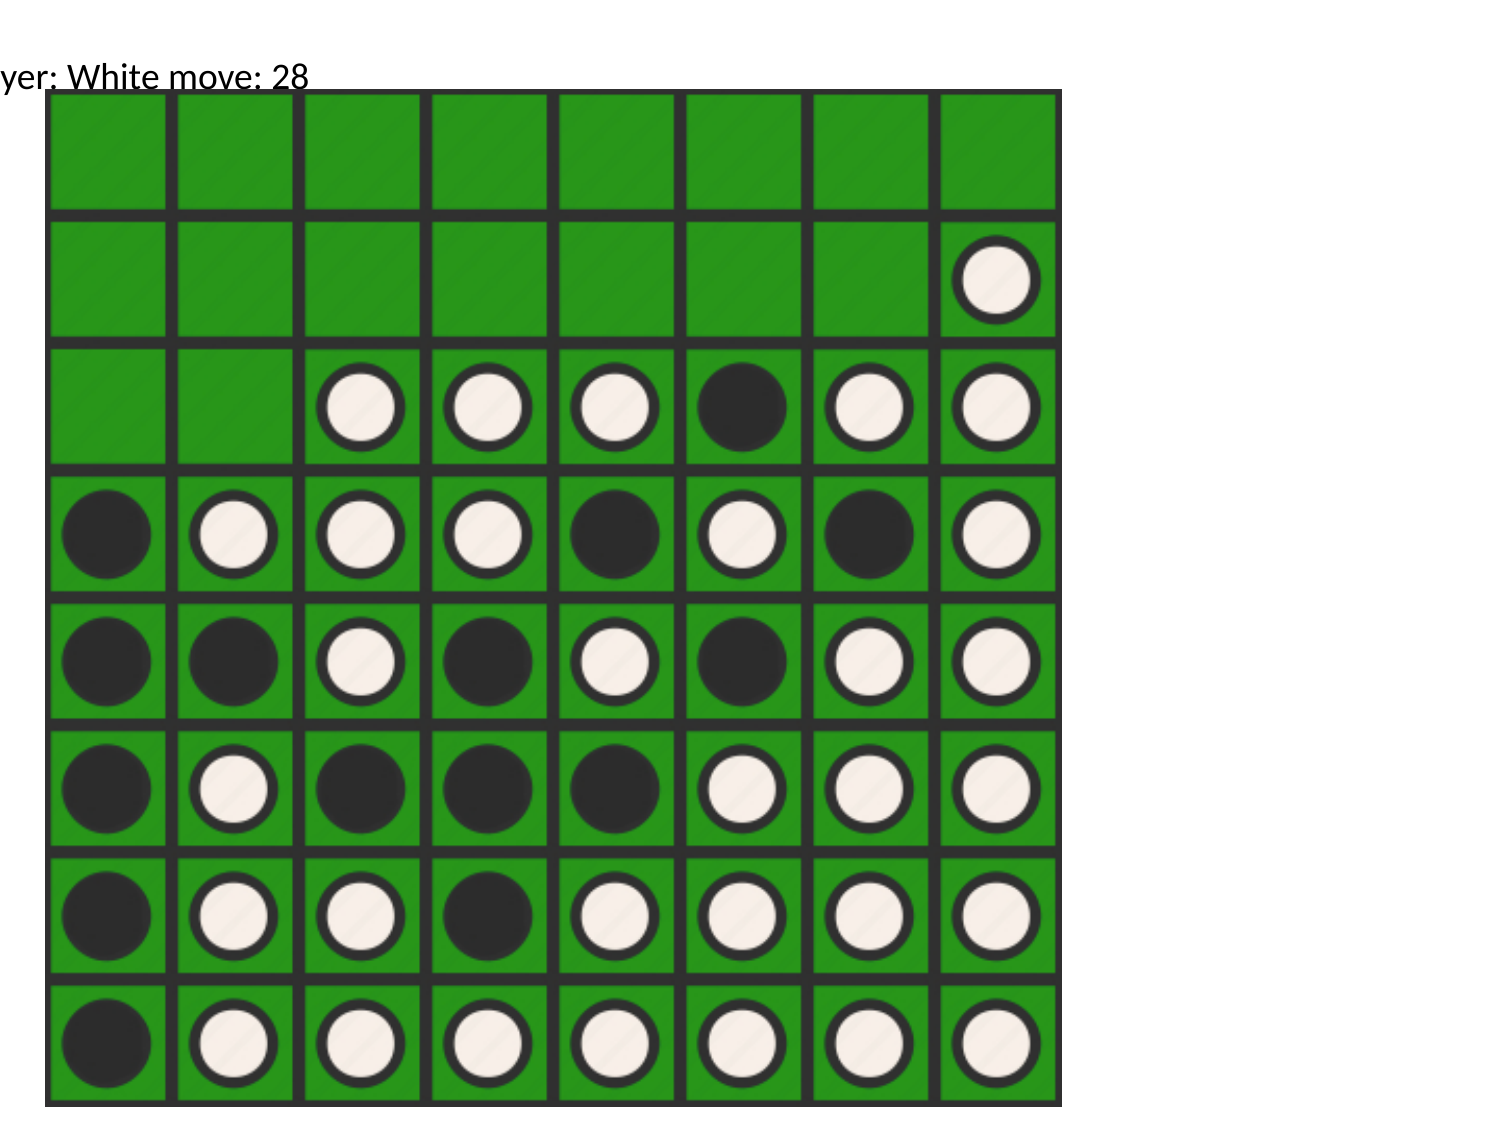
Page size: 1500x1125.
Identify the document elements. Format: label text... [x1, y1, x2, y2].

picture [44, 89, 1062, 1107]
text_box turn: 44 player: White move: 28 [0, 44, 325, 105]
